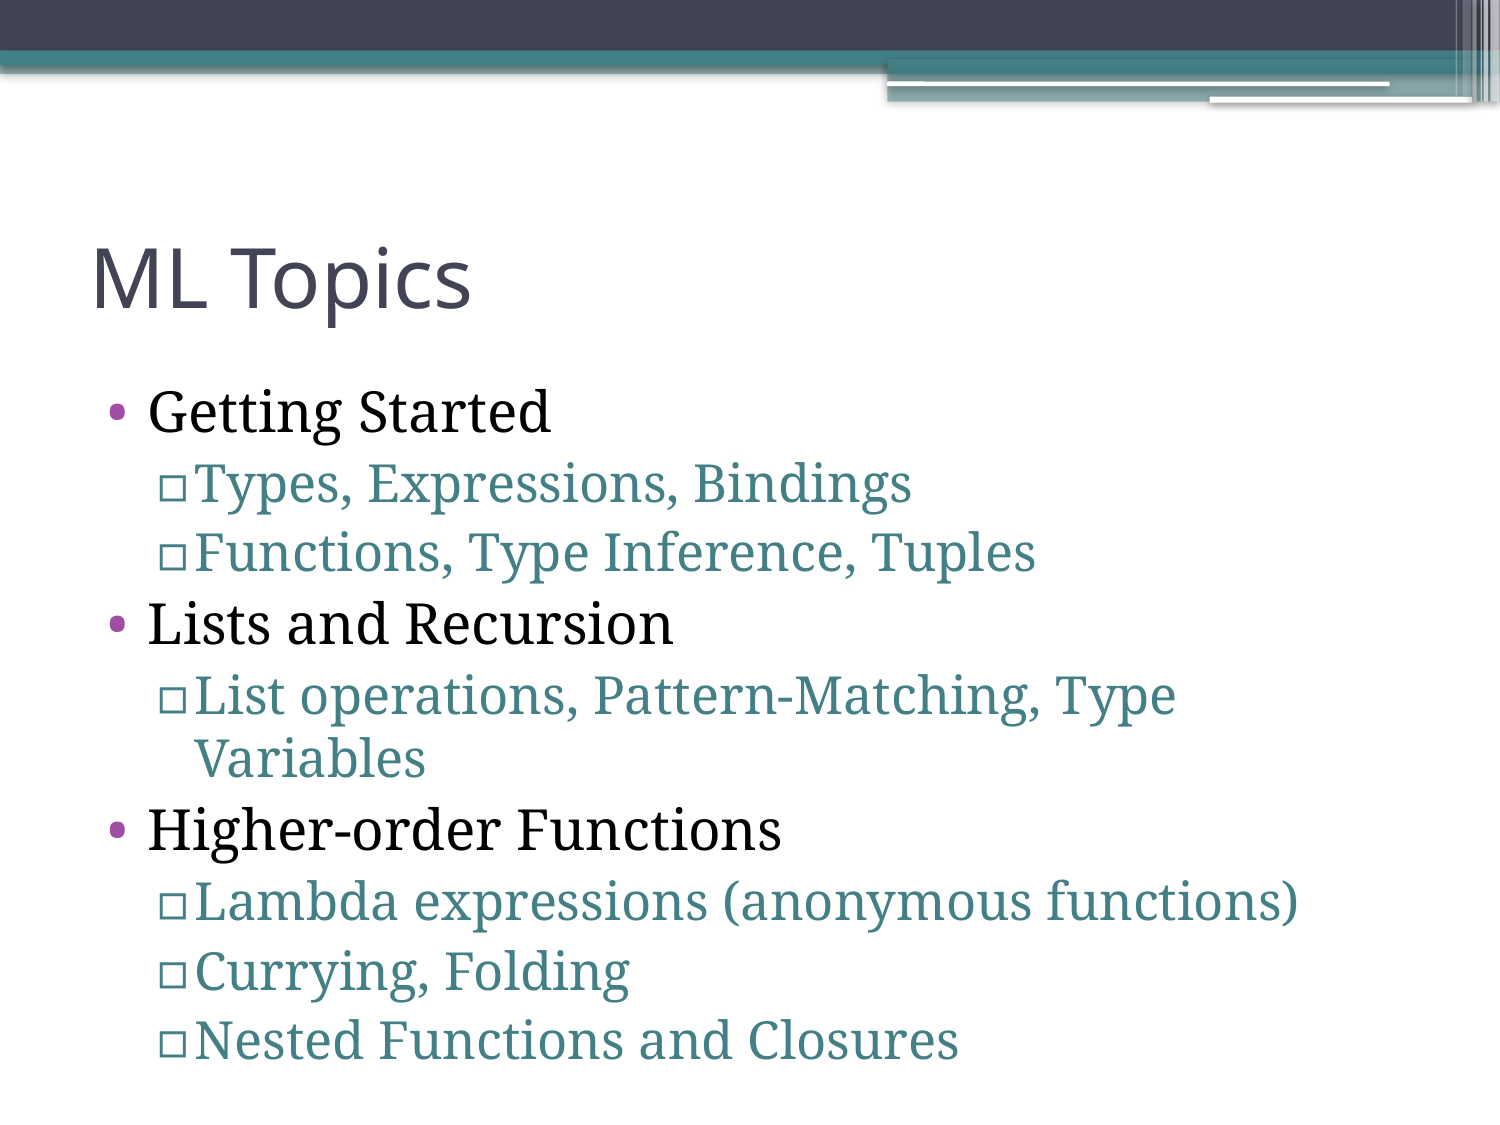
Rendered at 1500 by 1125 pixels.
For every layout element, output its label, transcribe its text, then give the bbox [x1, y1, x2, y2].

list Getting Started Types, Expressions, Bindings Functions, Type Inference, Tuples Lists and Recursion List operations, Pattern-Matching, Type Variables Higher-order Functions Lambda expressions (anonymous functions) Currying, Folding Nested Functions and Closures [75, 368, 1425, 1079]
title ML Topics [75, 187, 1425, 363]
